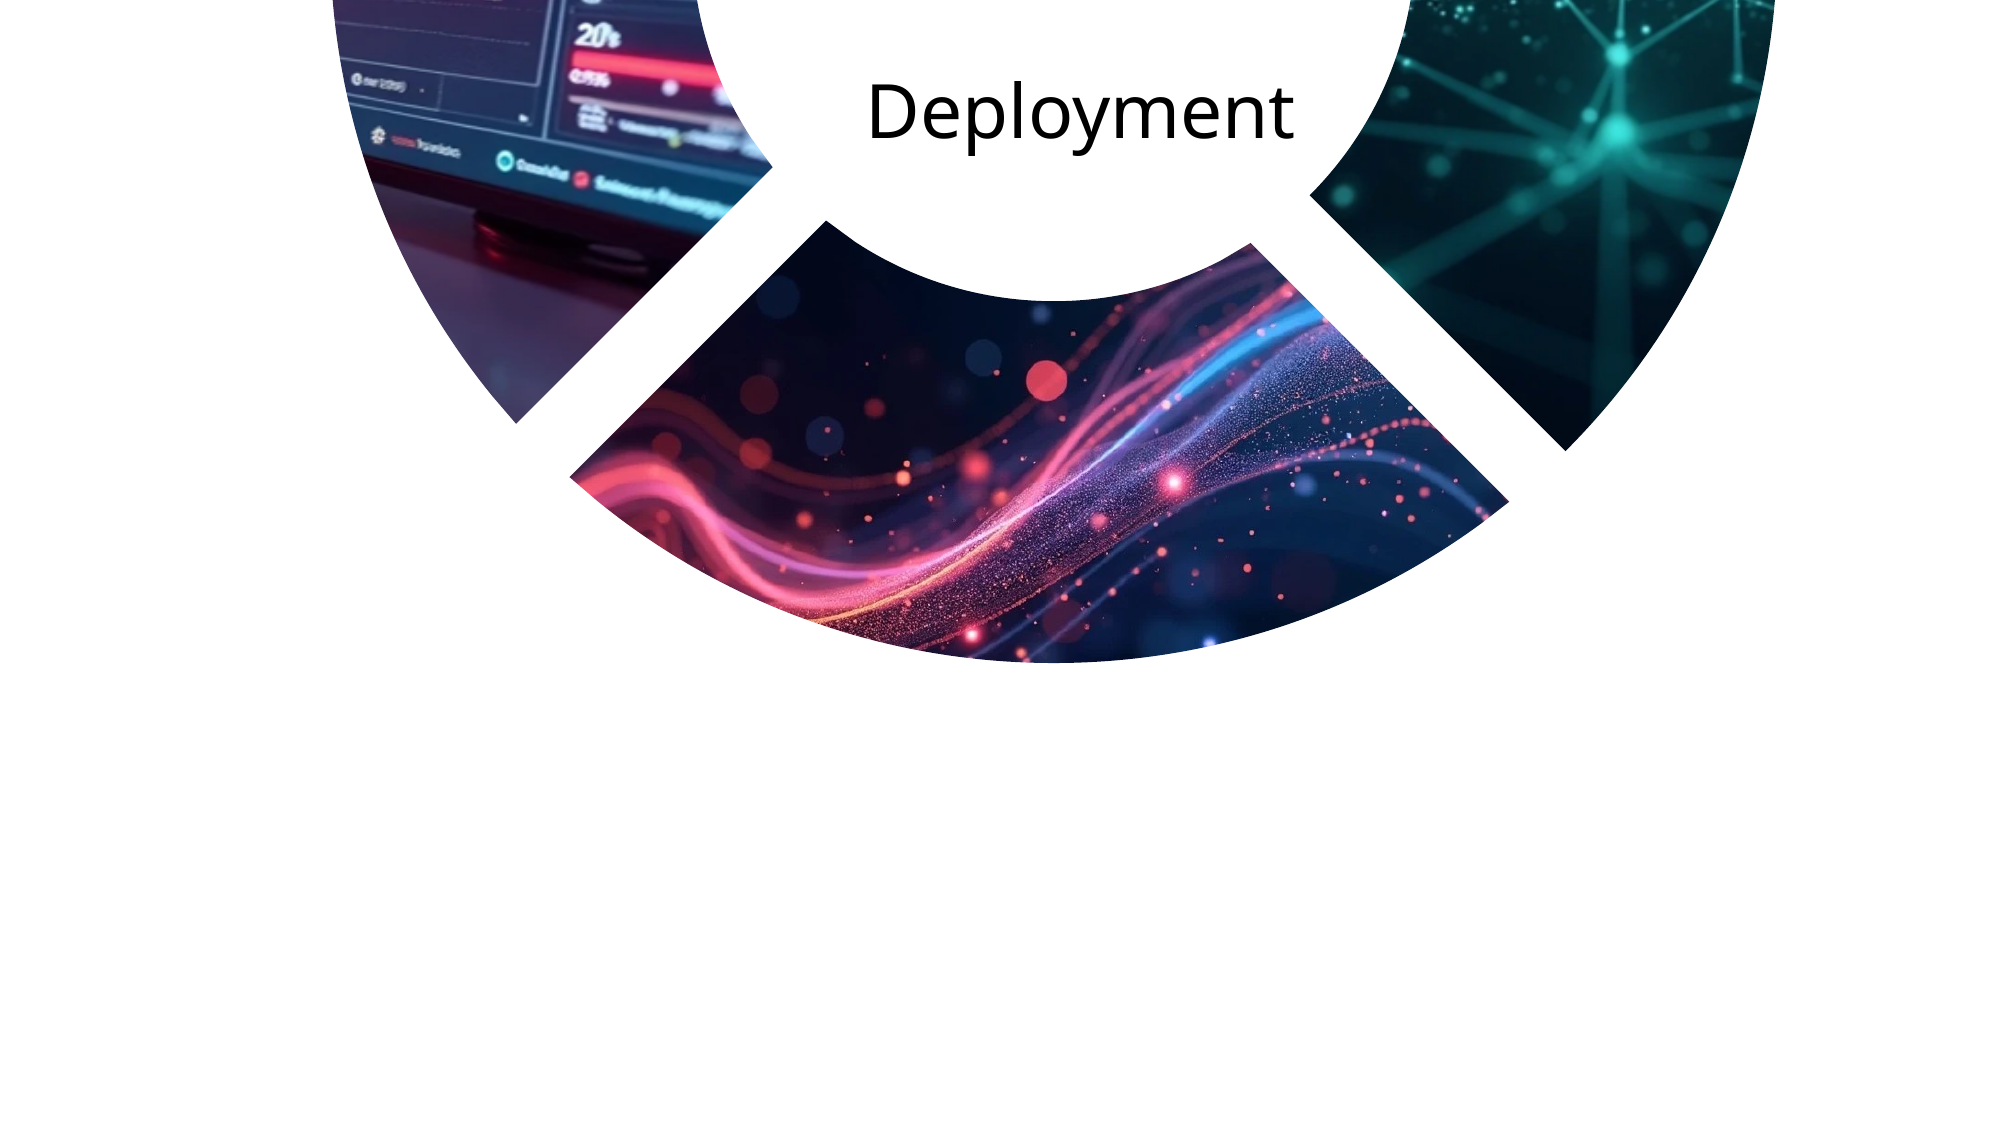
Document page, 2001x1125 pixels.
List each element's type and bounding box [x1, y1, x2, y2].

text_box [329, 0, 1778, 663]
